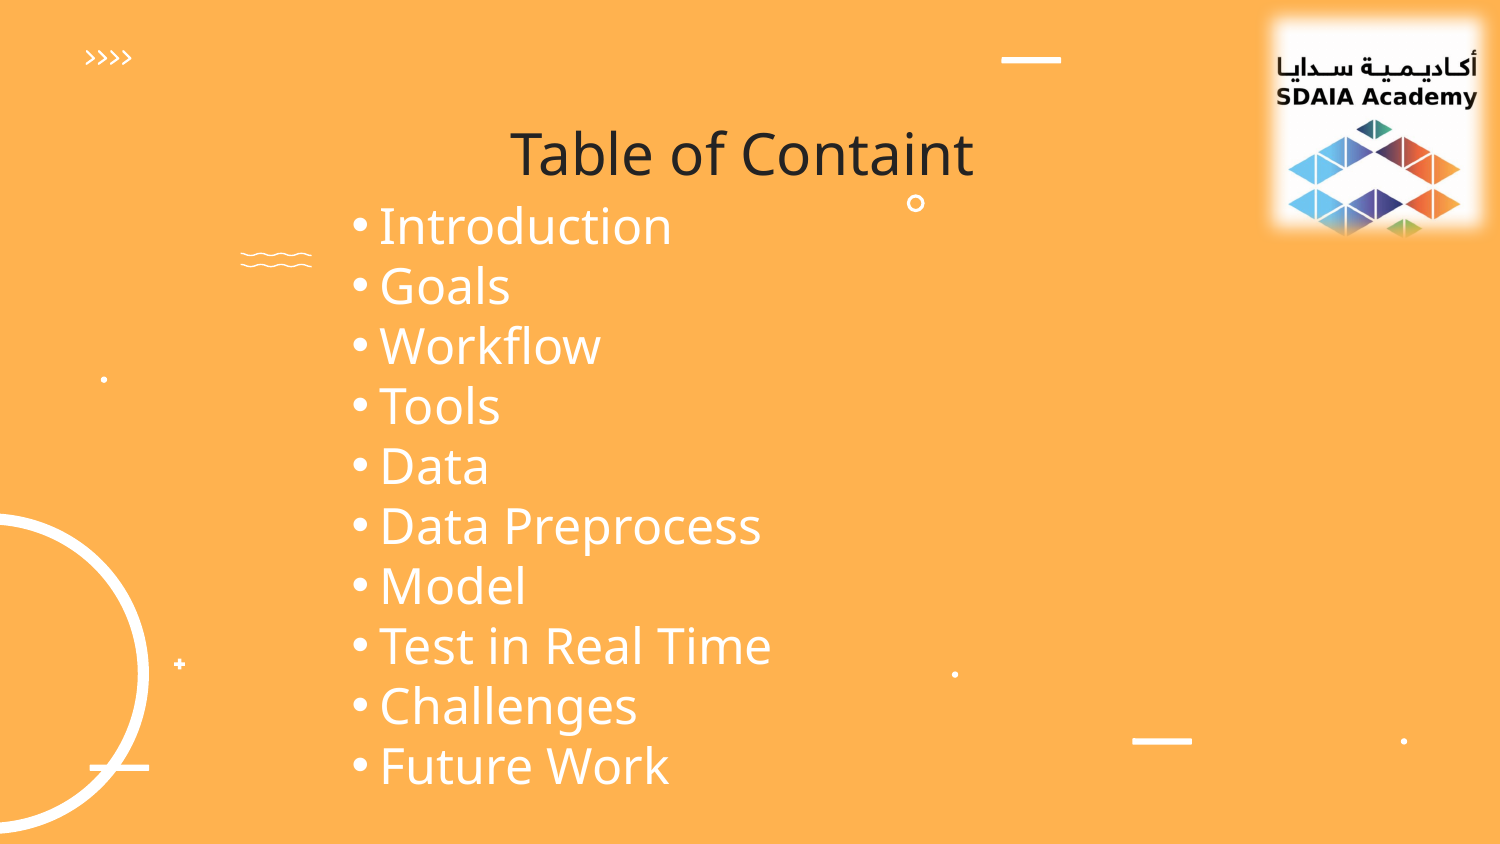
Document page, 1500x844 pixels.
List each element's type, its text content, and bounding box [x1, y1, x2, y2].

picture [1253, 0, 1500, 247]
list Introduction Goals Workflow Tools Data Data Preprocess Model Test in Real Time Challenges Future Work [336, 204, 834, 844]
text_box [0, 513, 149, 834]
title Table of Containt [116, 102, 1248, 197]
